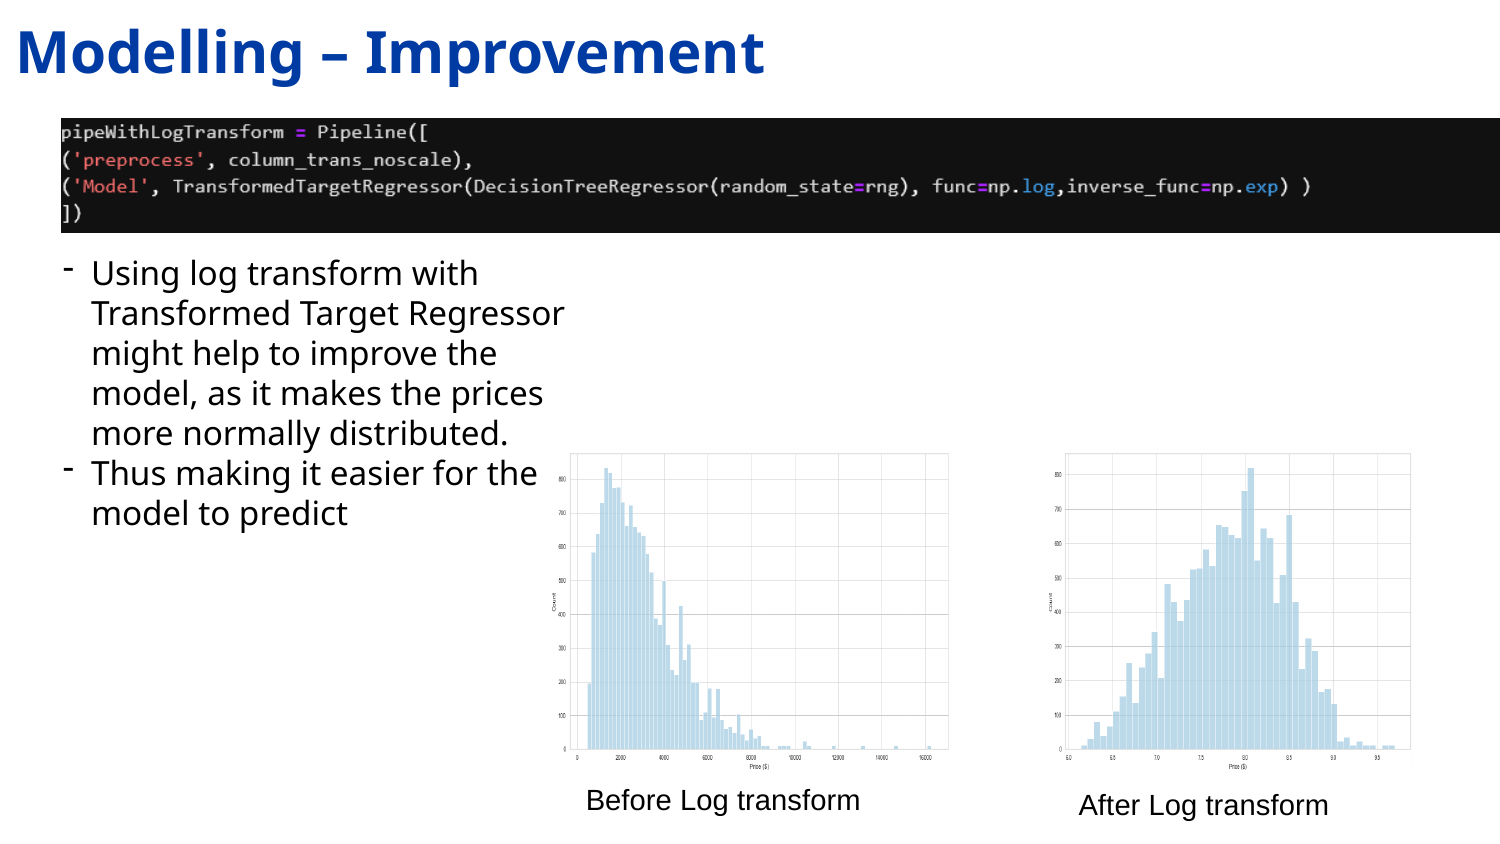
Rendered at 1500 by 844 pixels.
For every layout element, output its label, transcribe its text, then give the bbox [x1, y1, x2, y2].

picture [1046, 448, 1413, 775]
picture [60, 118, 1500, 233]
list Using log transform with Transformed Target Regressor might help to improve the model, as it makes the prices more normally distributed. Thus making it easier for the model to predict [47, 177, 627, 667]
text_box After Log transform [1063, 778, 1443, 829]
title Modelling – Improvement [0, 0, 1413, 94]
text_box Before Log transform [571, 780, 951, 824]
picture [549, 448, 951, 775]
